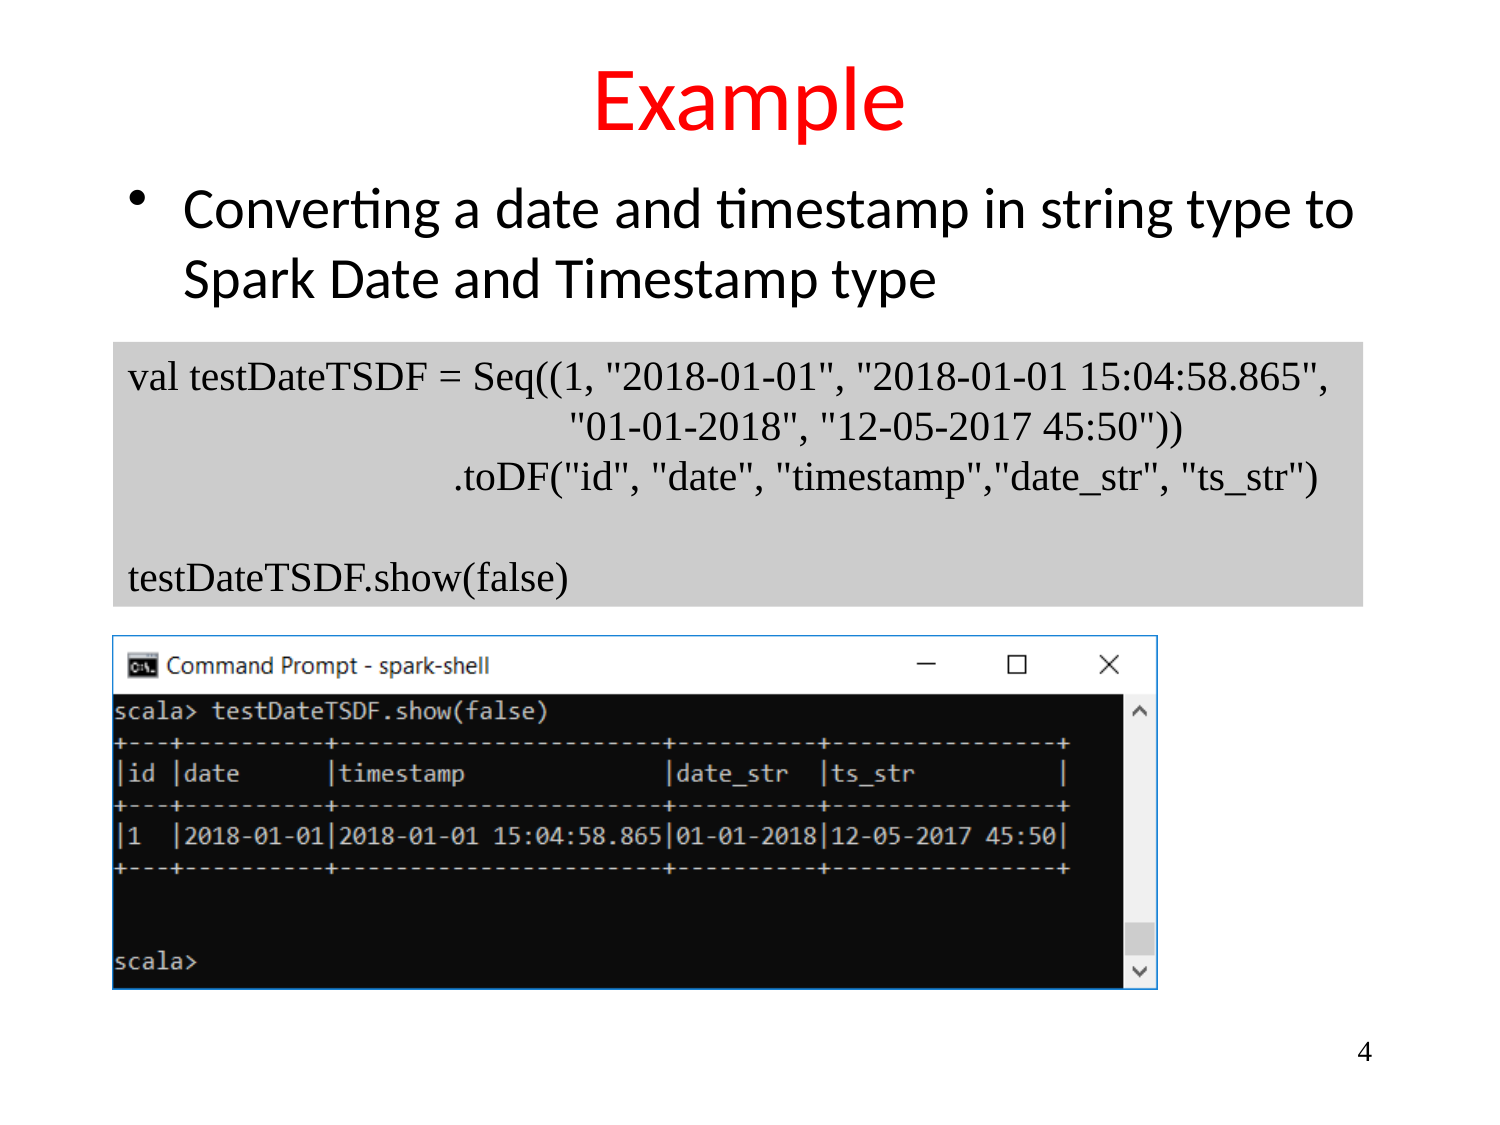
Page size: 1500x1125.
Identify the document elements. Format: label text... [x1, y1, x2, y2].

title Example [112, 24, 1388, 162]
slide_number 4 [1074, 1024, 1388, 1101]
list Converting a date and timestamp in string type to Spark Date and Timestamp type [112, 162, 1388, 1001]
picture [112, 634, 1159, 991]
text_box val testDateTSDF = Seq((1, "2018-01-01", "2018-01-01 15:04:58.865", "01-01-2018", "12-05-2017 45:50")) .toDF("id", "date", "timestamp","date_str", "ts_str") testDateTSDF.show(false) [113, 341, 1364, 607]
